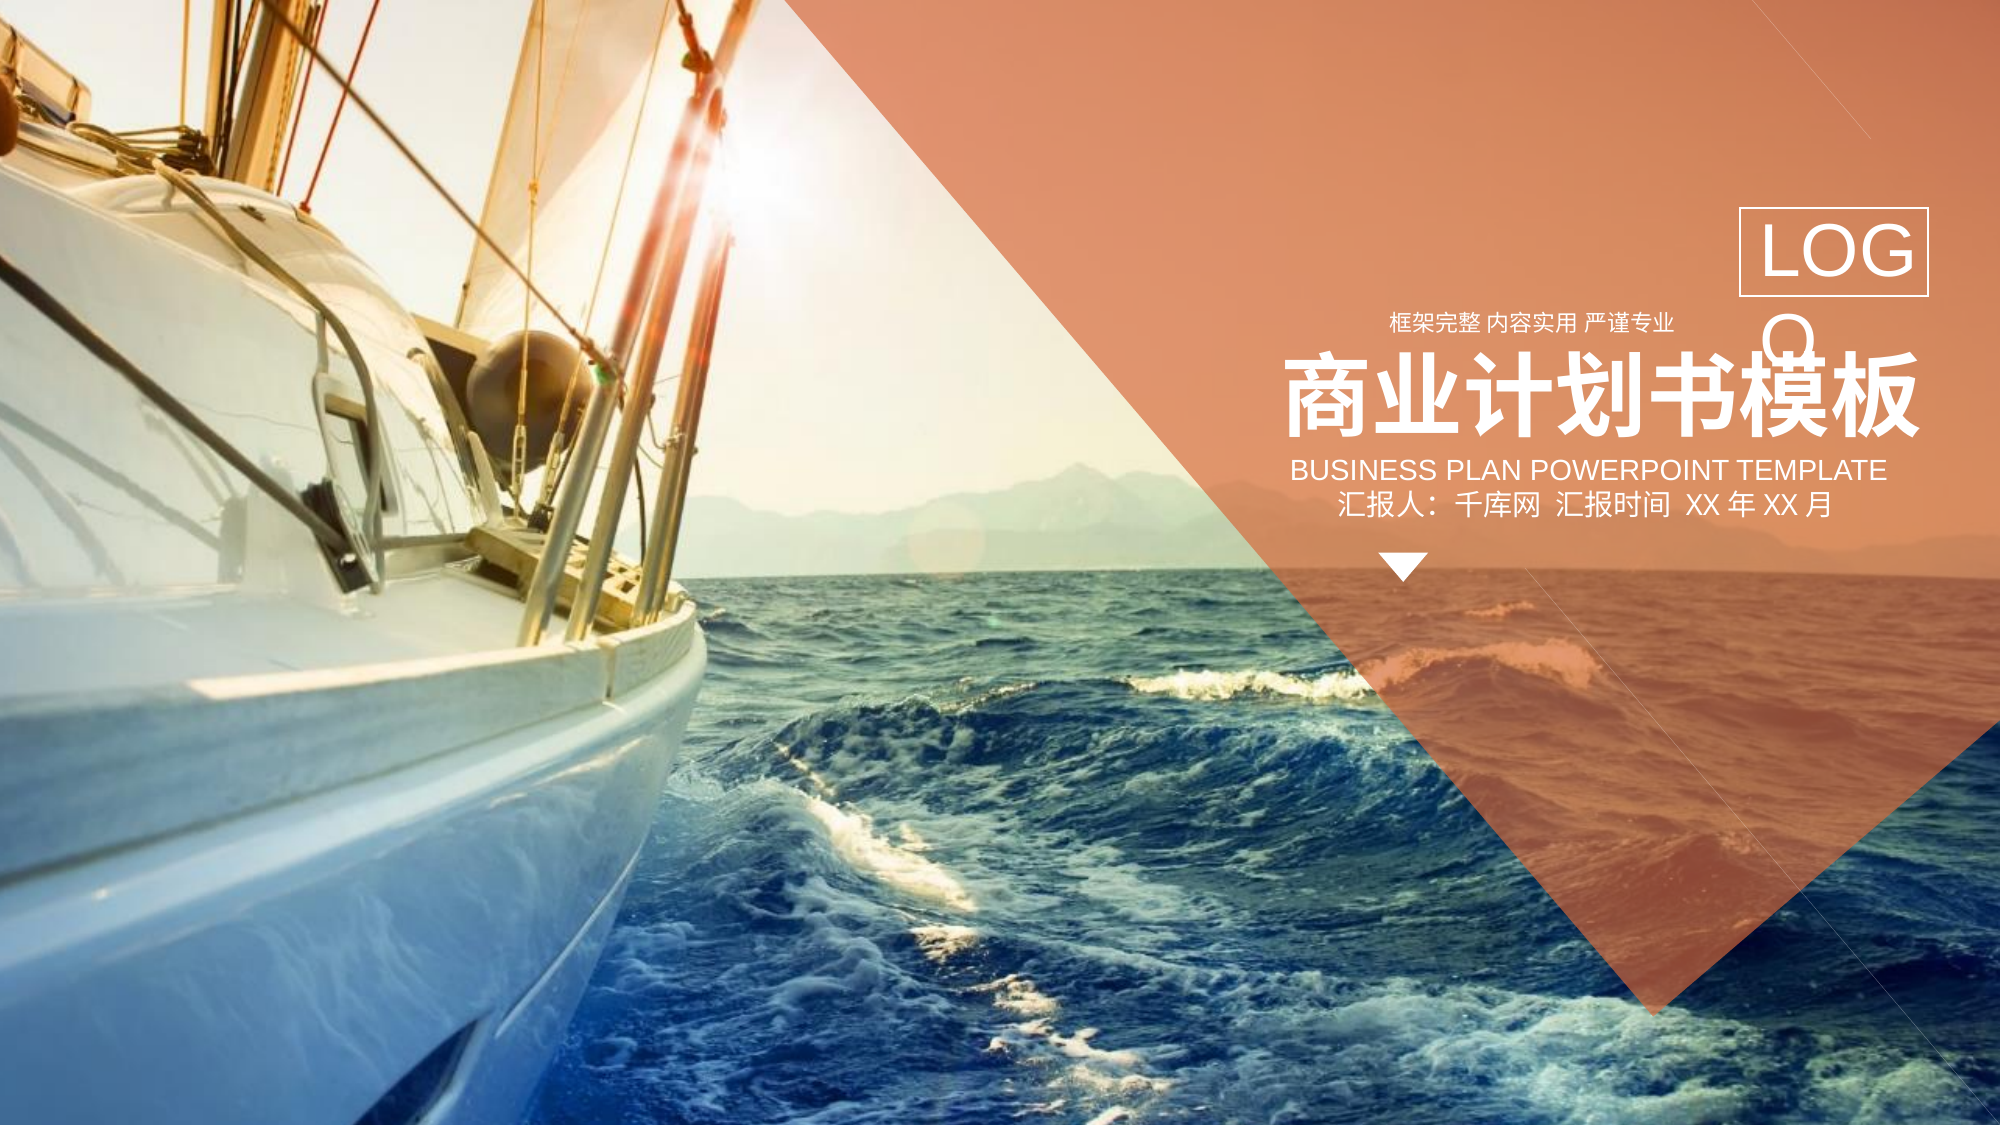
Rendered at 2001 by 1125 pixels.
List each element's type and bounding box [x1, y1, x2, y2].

picture [0, 0, 2000, 1125]
text_box [1525, 568, 2000, 1125]
text_box [1725, 0, 1871, 139]
